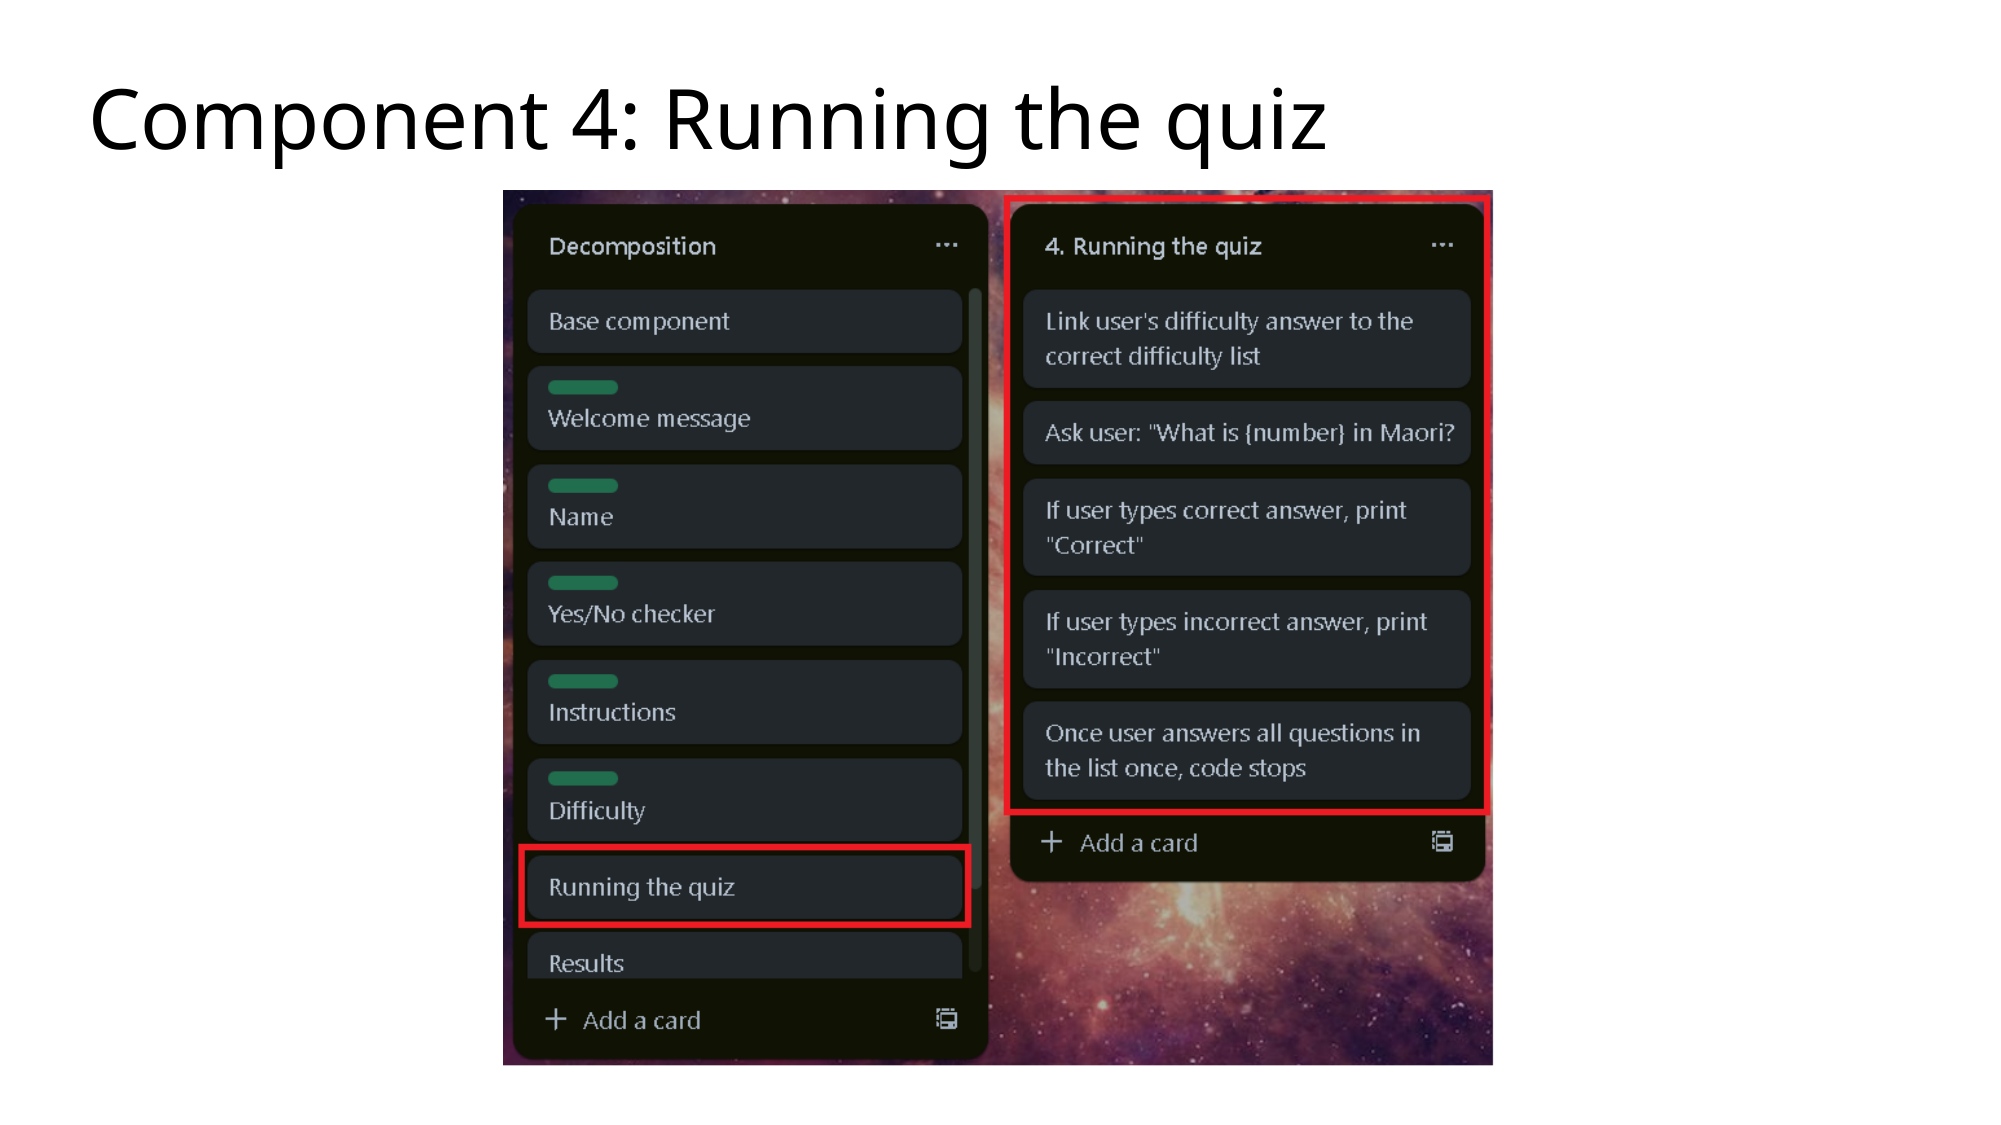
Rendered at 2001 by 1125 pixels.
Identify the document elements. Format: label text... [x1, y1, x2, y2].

picture [503, 190, 1497, 1068]
title Component 4: Running the quiz [68, 57, 1932, 183]
